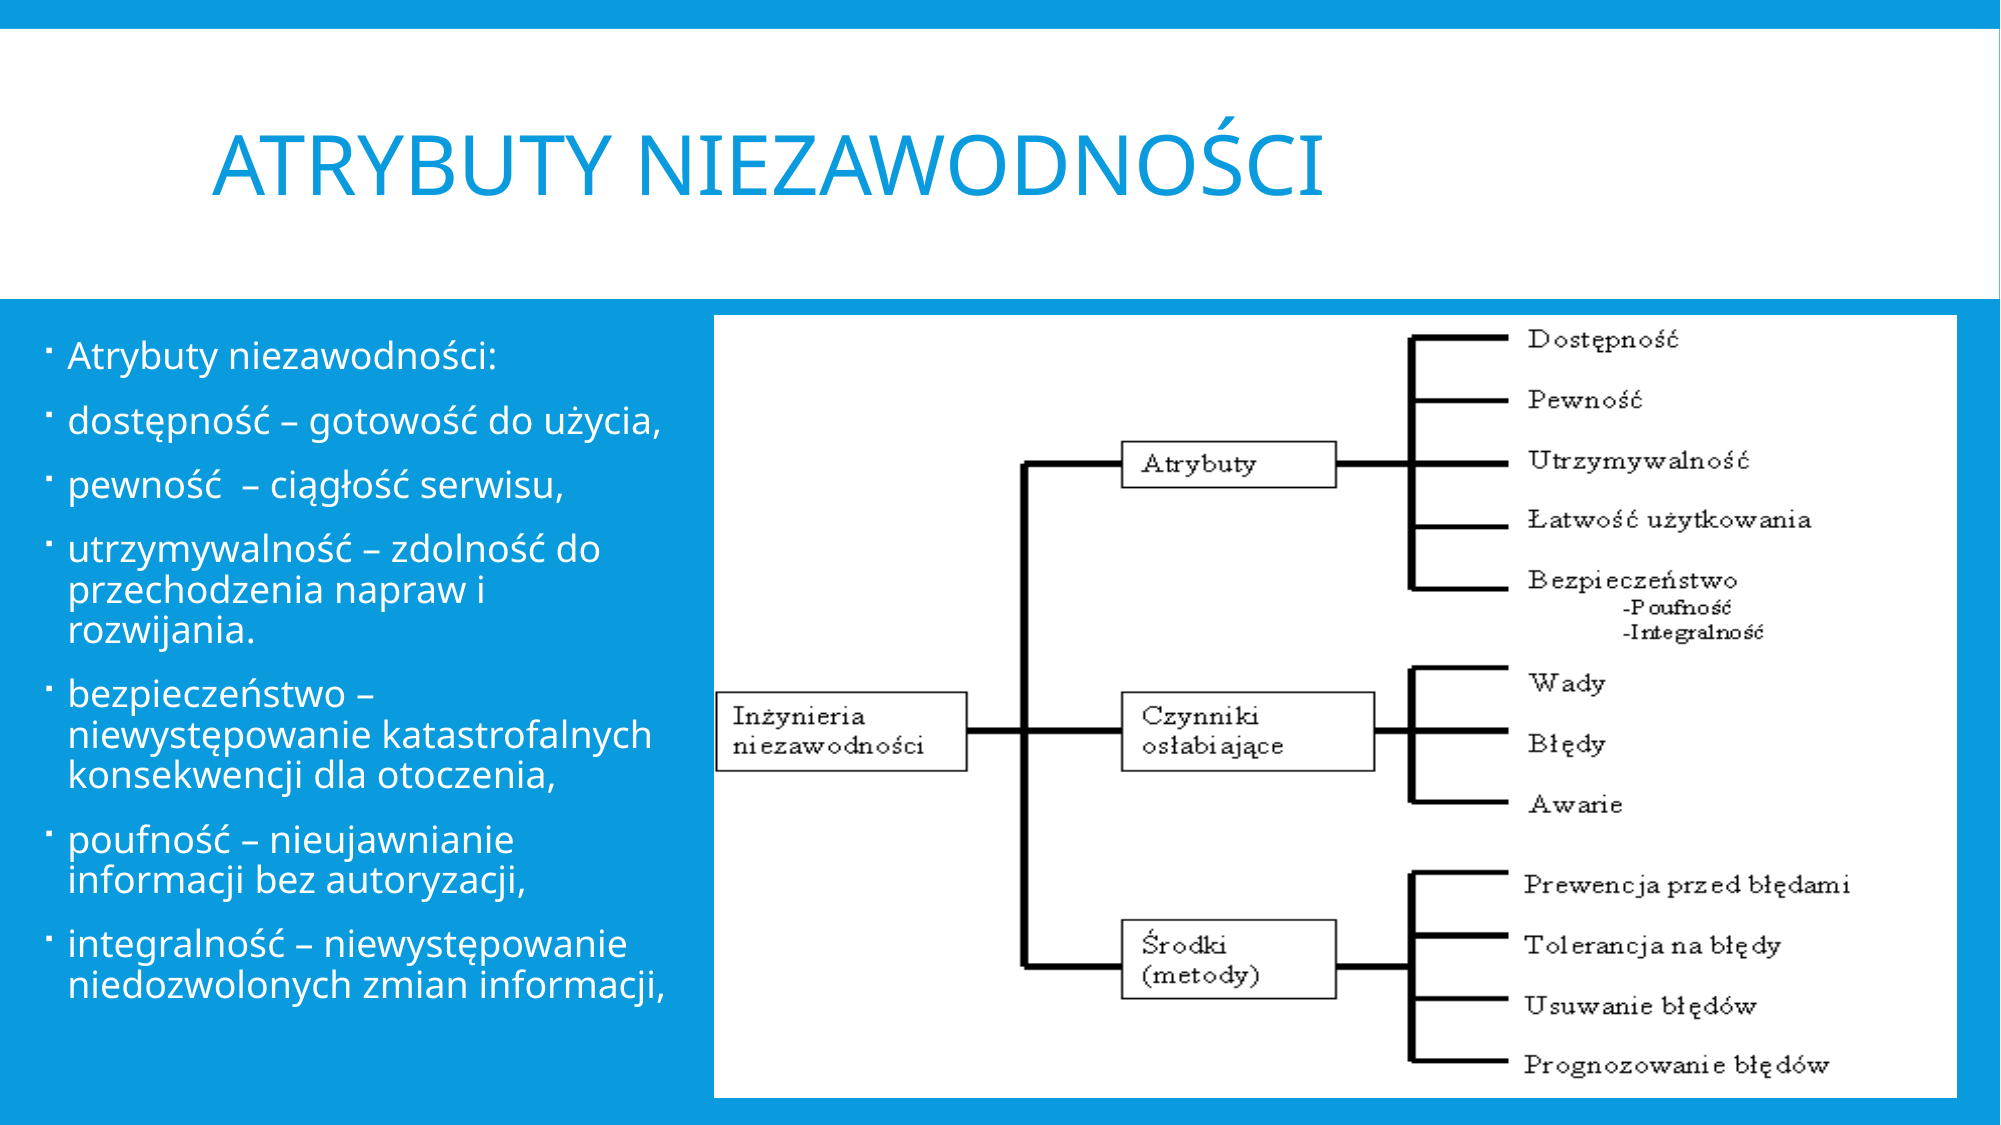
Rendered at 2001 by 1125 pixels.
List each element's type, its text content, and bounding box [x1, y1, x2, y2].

title Atrybuty niezawodności [197, 46, 1803, 295]
list Atrybuty niezawodności: dostępność – gotowość do użycia, pewność – ciągłość serwisu, utrzymywalność – zdolność do przechodzenia napraw i rozwijania. bezpieczeństwo – niewystępowanie katastrofalnych konsekwencji dla otoczenia, poufność – nieujawnianie informacji bez autoryzacji, integralność – niewystępowanie niedozwolonych zmian informacji, [25, 329, 699, 1020]
picture [715, 316, 1956, 1097]
